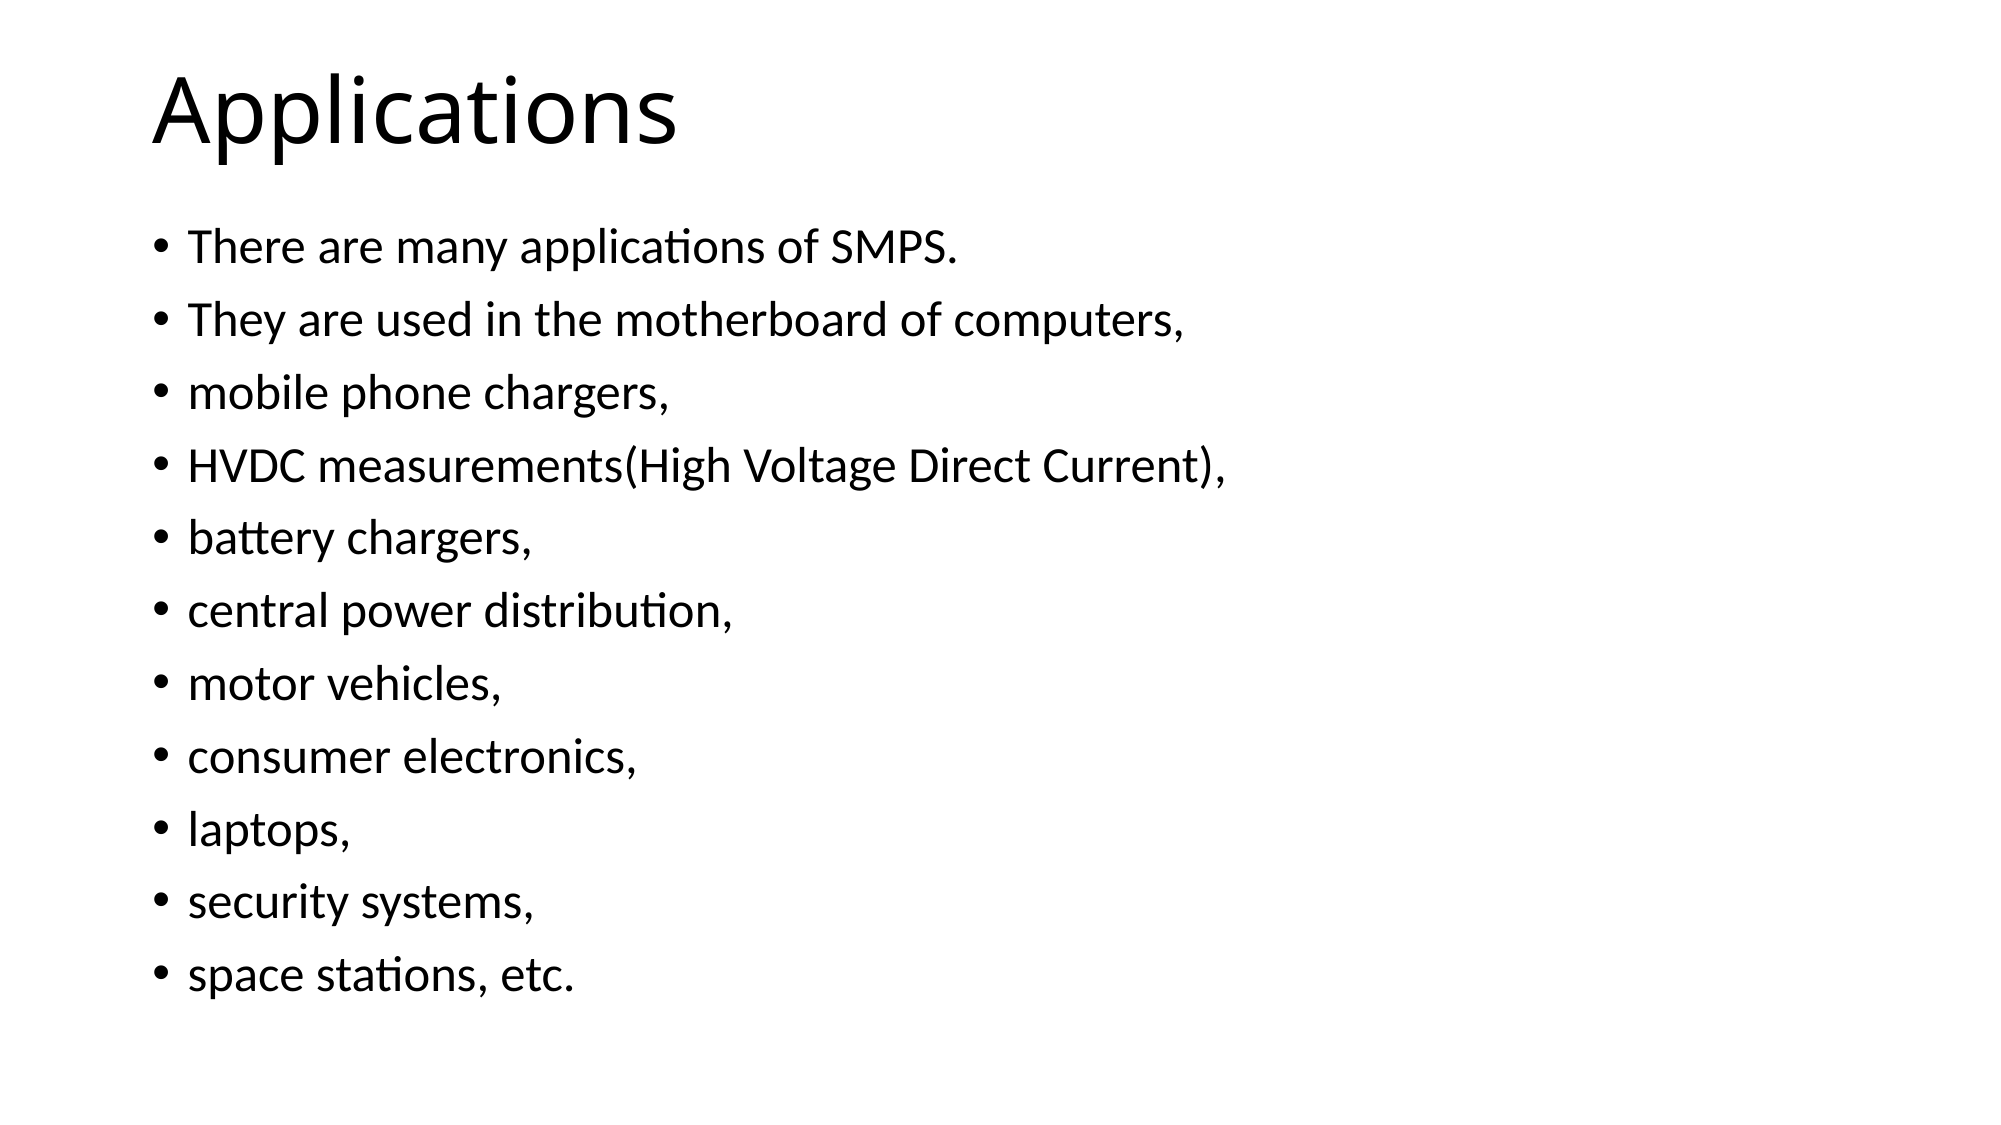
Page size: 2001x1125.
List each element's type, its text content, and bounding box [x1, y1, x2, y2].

list There are many applications of SMPS. They are used in the motherboard of computers, mobile phone chargers, HVDC measurements(High Voltage Direct Current), battery chargers, central power distribution, motor vehicles, consumer electronics, laptops, security systems, space stations, etc. [137, 212, 1863, 1014]
title Applications [137, 59, 1863, 212]
